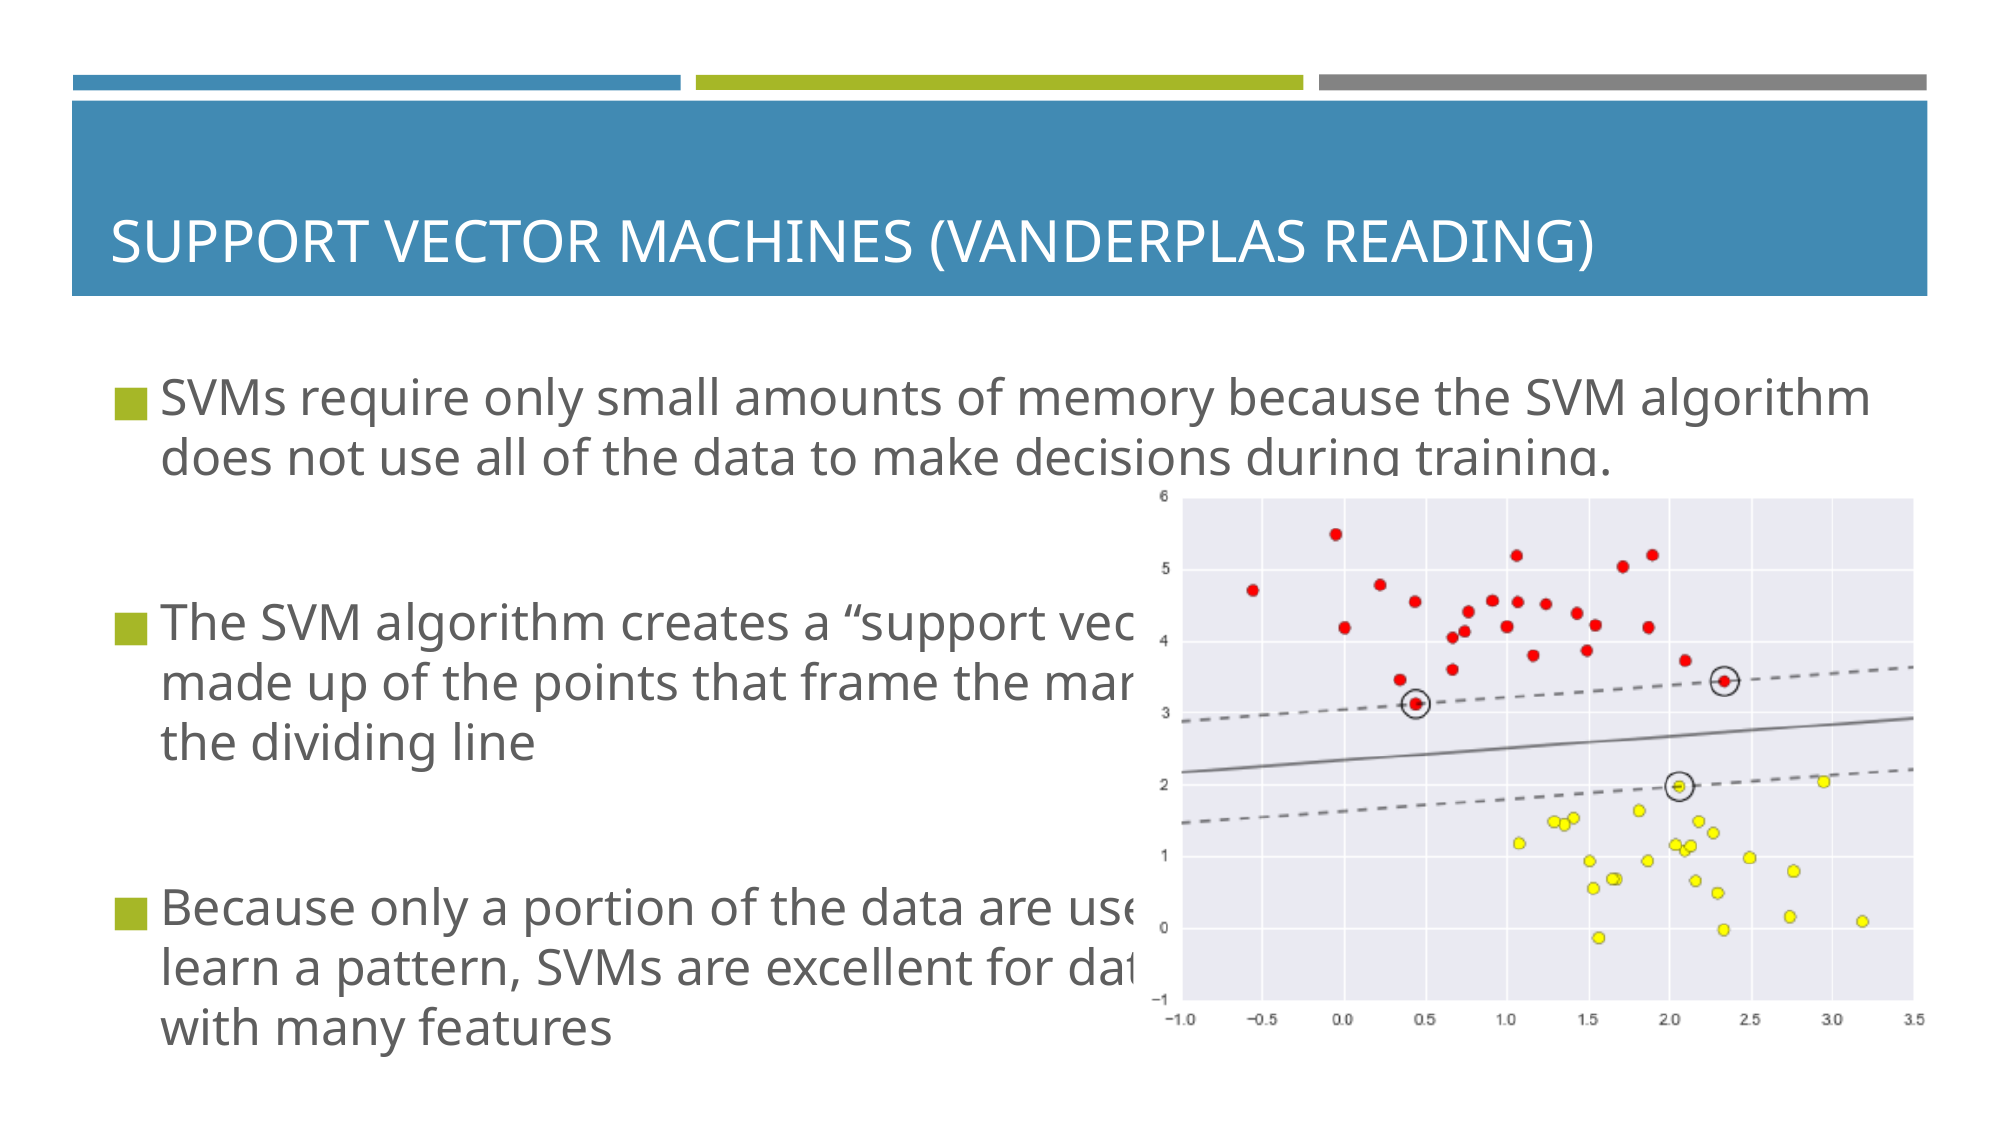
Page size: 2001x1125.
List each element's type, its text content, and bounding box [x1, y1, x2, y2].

list SVMs require only small amounts of memory because the SVM algorithm does not use all of the data to make decisions during training. The SVM algorithm creates a “support vector” made up of the points that frame the margin of the dividing line Because only a portion of the data are used to learn a pattern, SVMs are excellent for data with many features [95, 357, 1920, 1066]
title SUPPORT VECTOR MACHINES (VANDERPLAS READING) [95, 115, 1905, 282]
picture [1133, 476, 1948, 1039]
